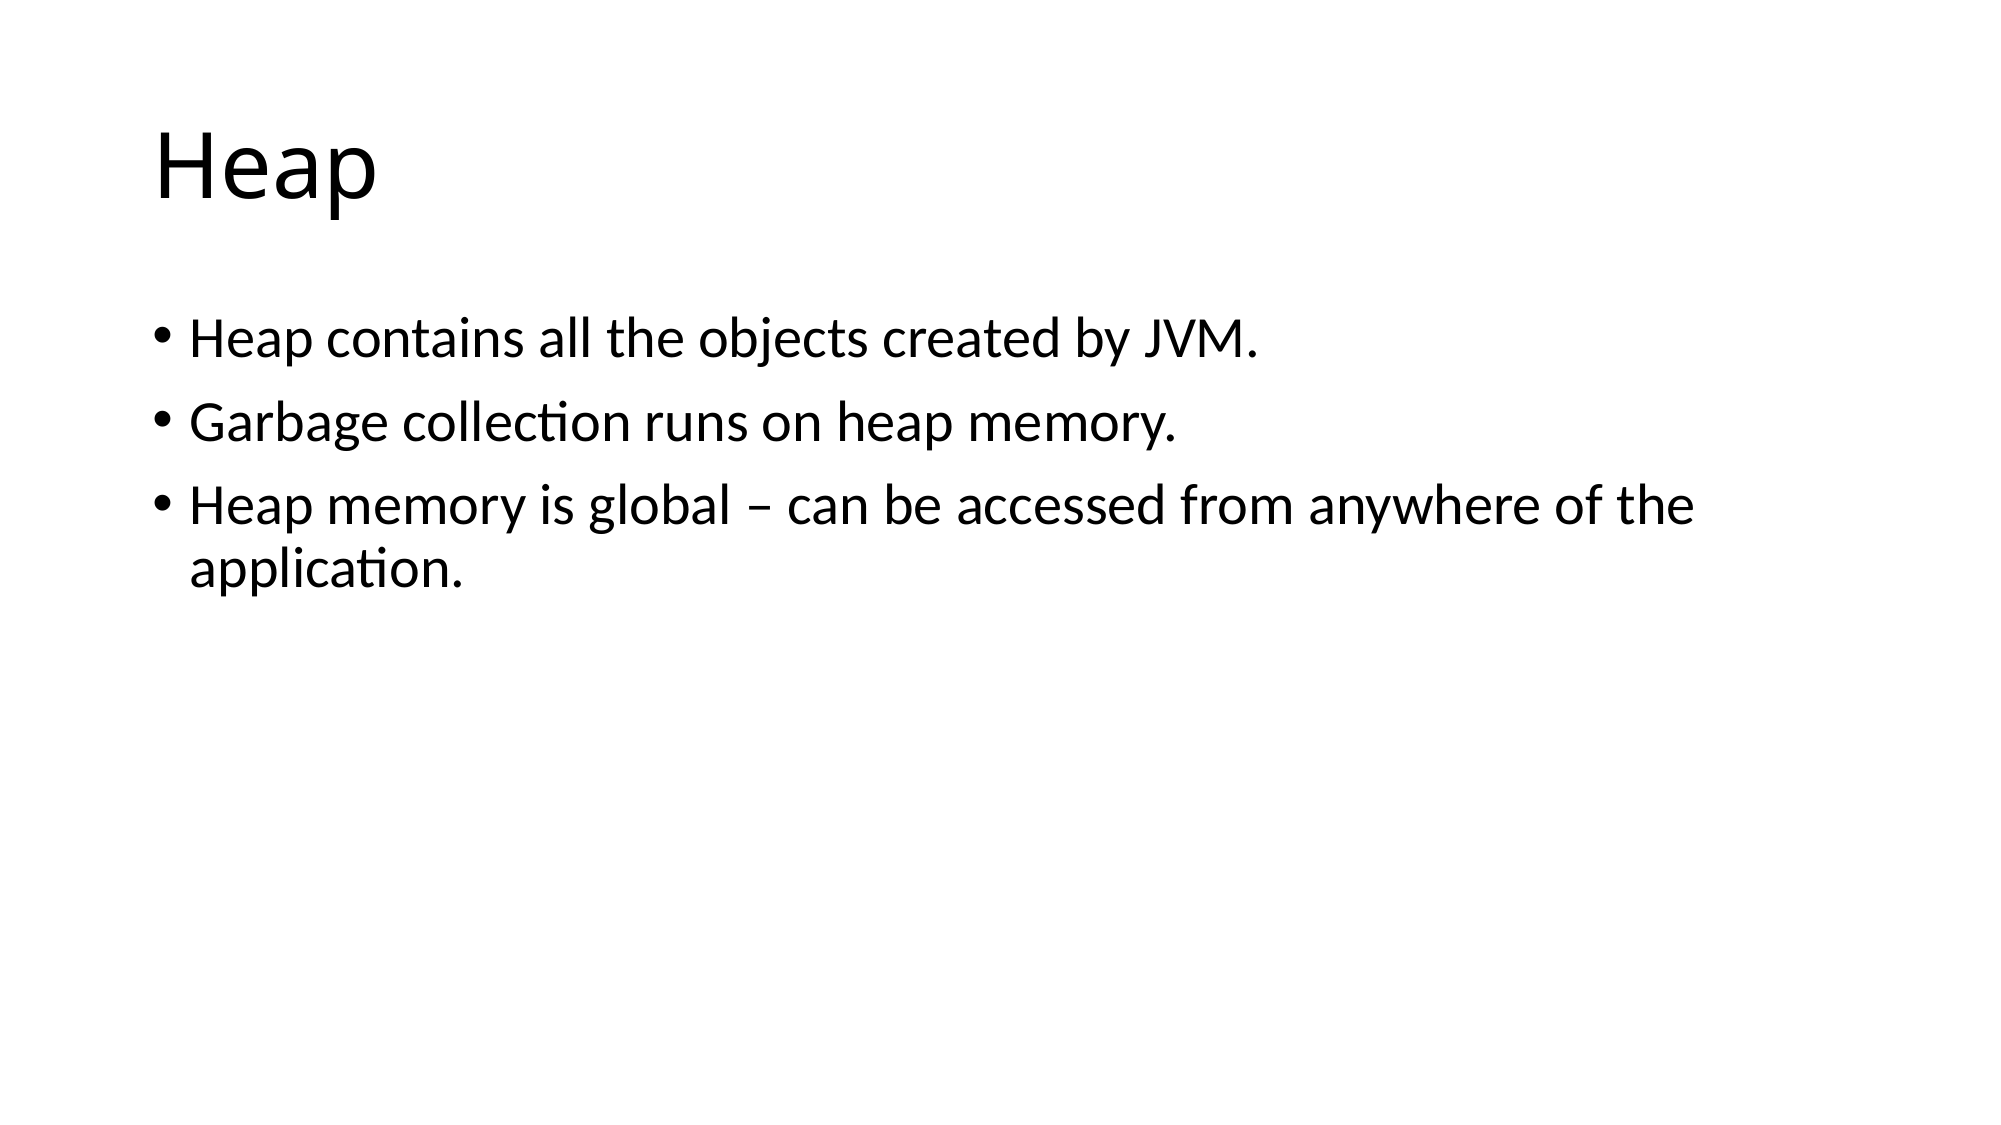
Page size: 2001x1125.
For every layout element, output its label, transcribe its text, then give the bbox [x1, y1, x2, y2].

title Heap [137, 59, 1863, 278]
list Heap contains all the objects created by JVM. Garbage collection runs on heap memory. Heap memory is global – can be accessed from anywhere of the application. [137, 299, 1863, 1014]
